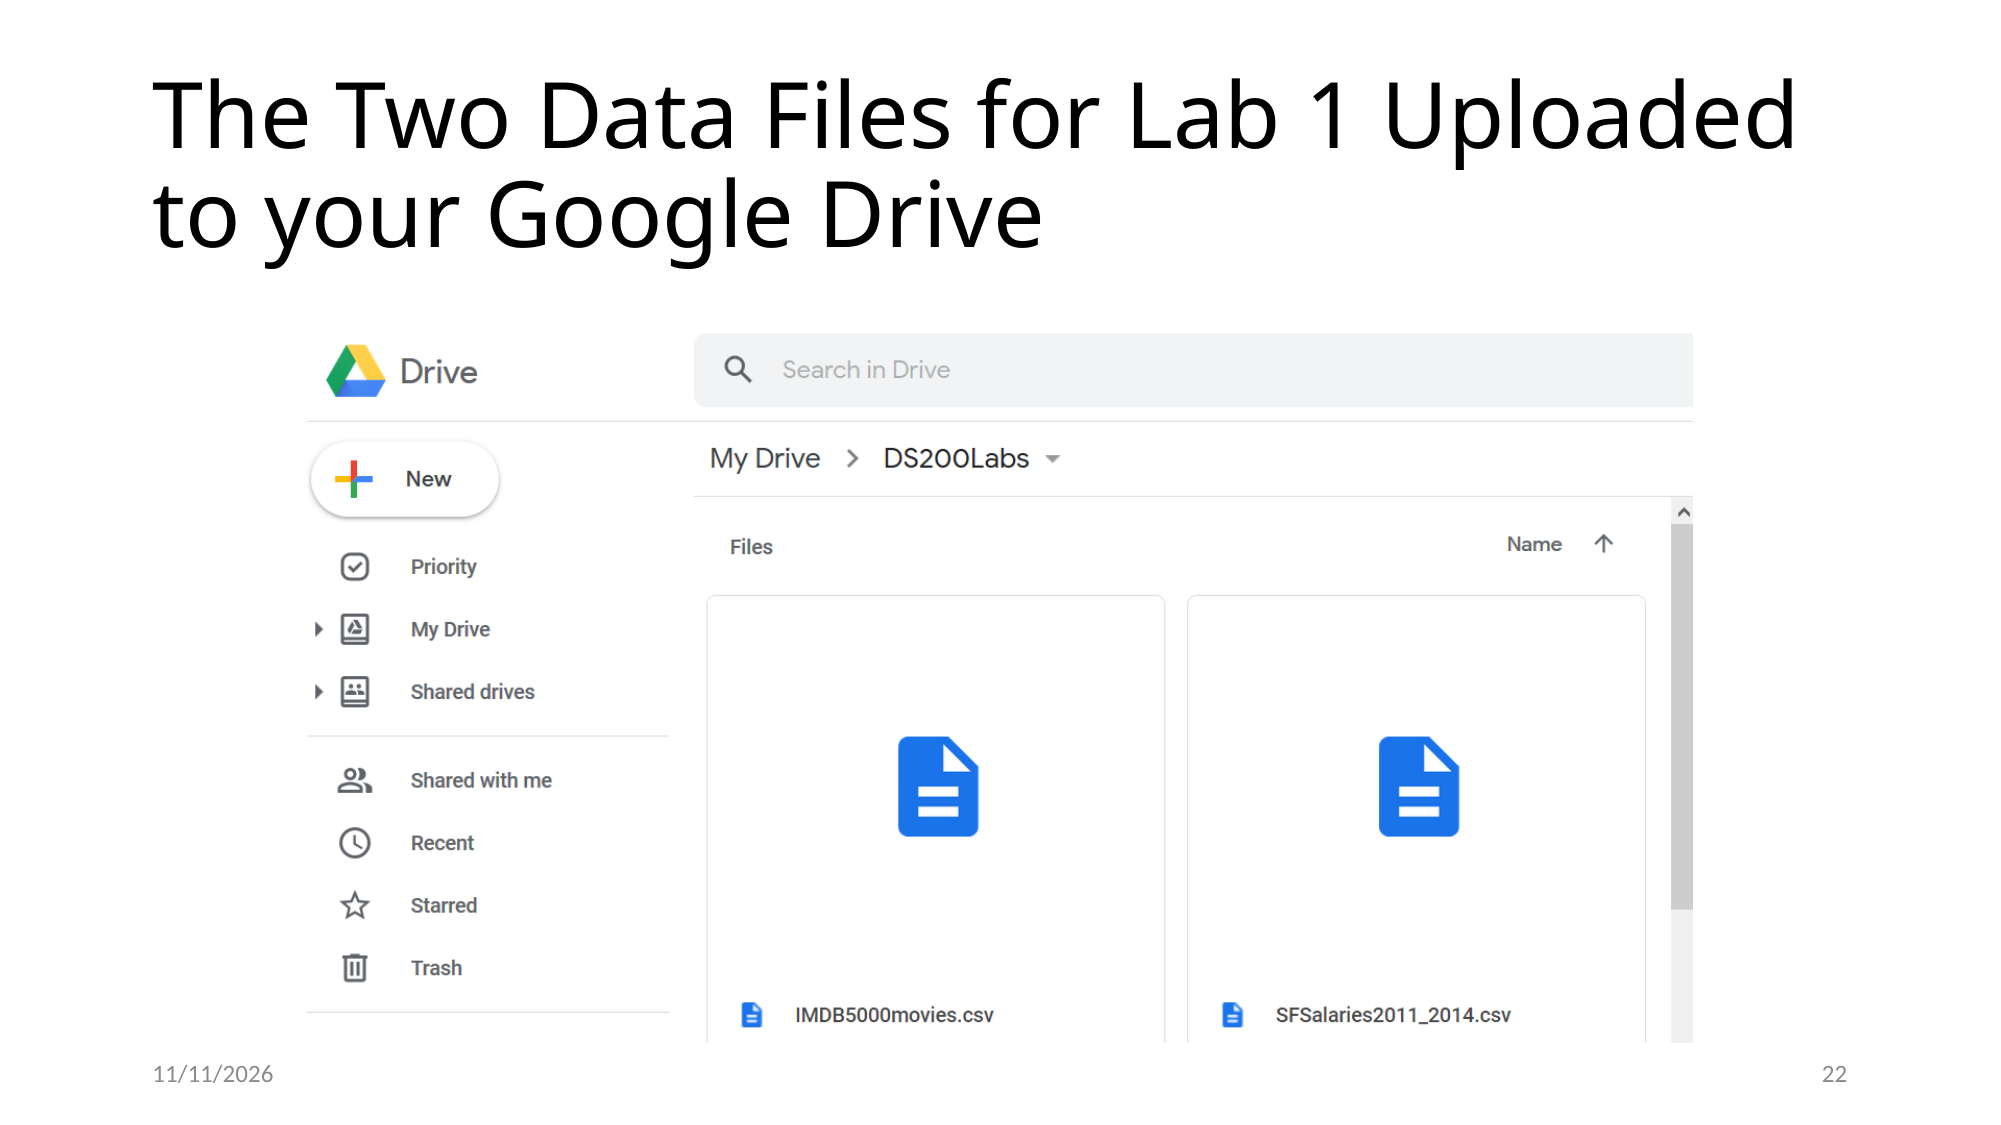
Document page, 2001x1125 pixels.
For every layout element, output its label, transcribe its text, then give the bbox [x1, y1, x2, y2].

slide_number 22 [1412, 1042, 1863, 1103]
picture [307, 327, 1693, 1043]
title The Two Data Files for Lab 1 Uploaded to your Google Drive [137, 59, 1863, 278]
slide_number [137, 1042, 588, 1103]
